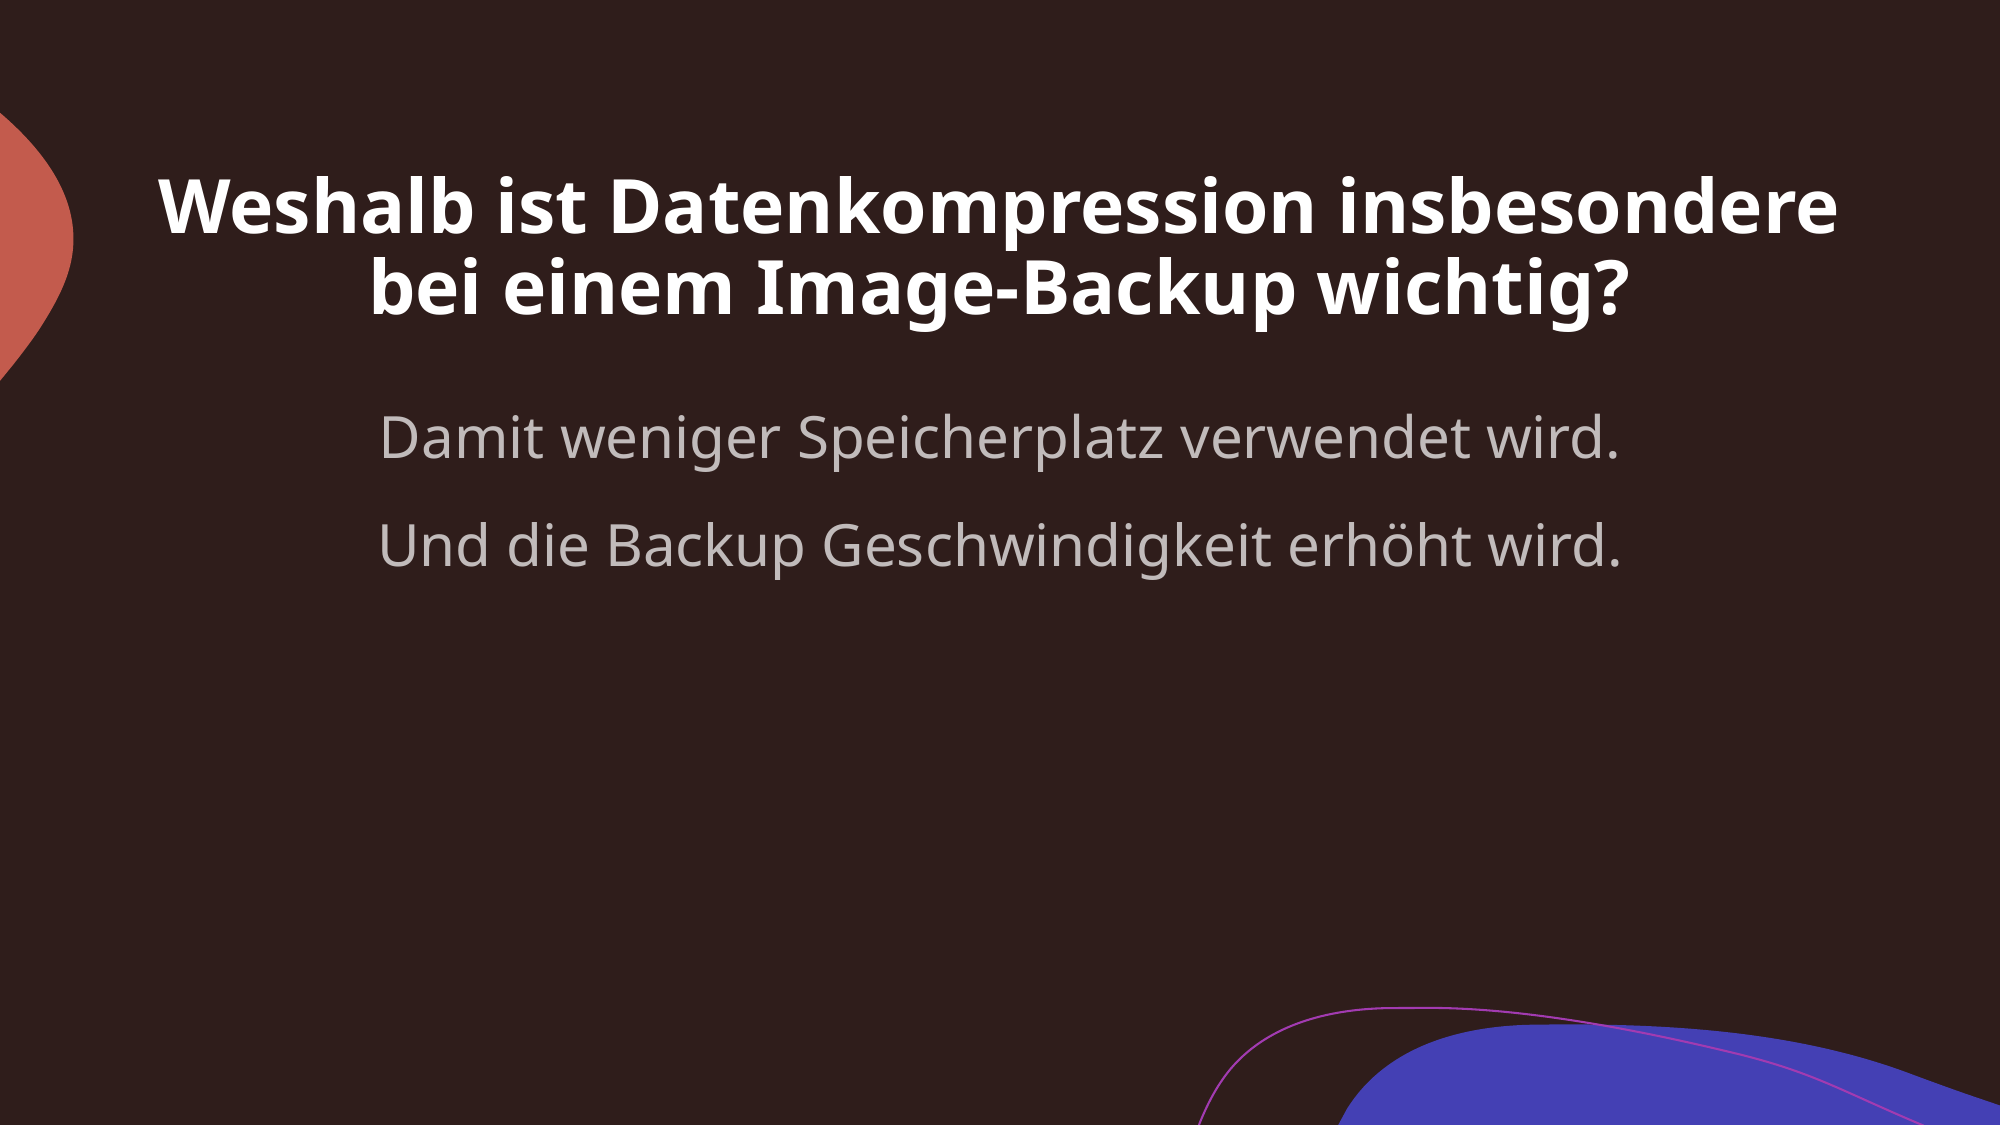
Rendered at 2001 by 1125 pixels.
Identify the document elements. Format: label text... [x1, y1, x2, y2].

title Weshalb ist Datenkompression insbesondere bei einem Image-Backup wichtig? [125, 125, 1875, 375]
list Damit weniger Speicherplatz verwendet wird. Und die Backup Geschwindigkeit erhöht wird. [125, 375, 1875, 1002]
